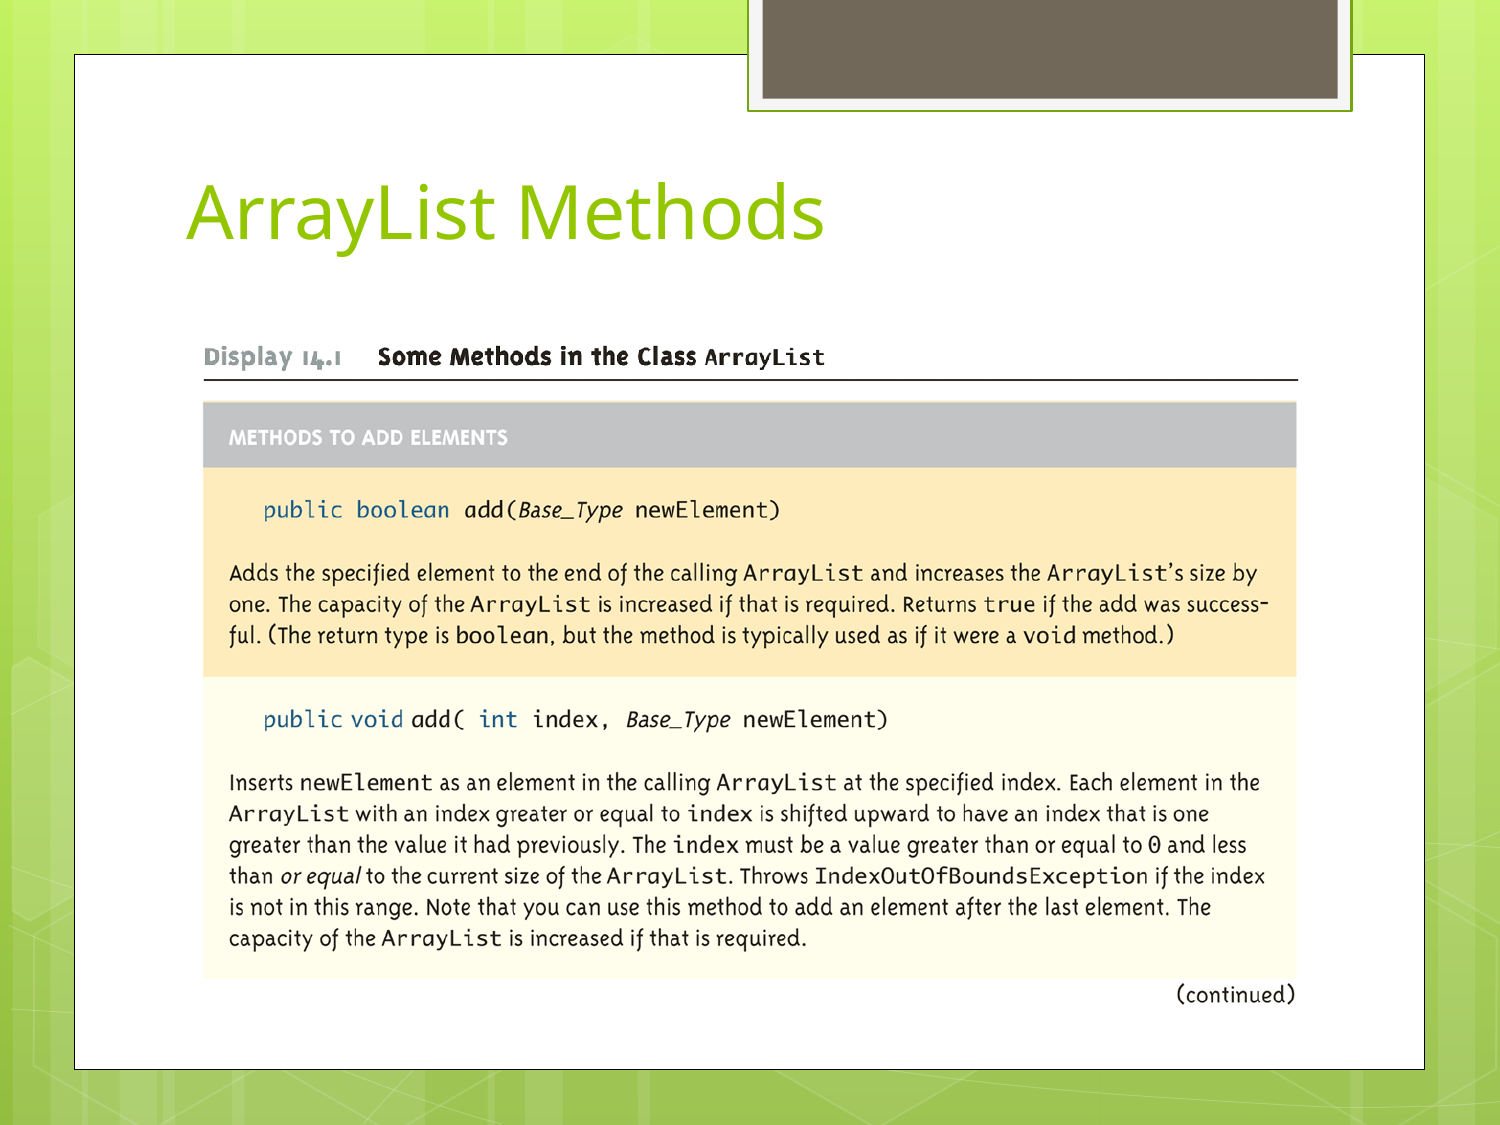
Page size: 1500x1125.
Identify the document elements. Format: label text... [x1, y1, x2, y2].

title ArrayList Methods [171, 75, 1324, 263]
picture [174, 328, 1325, 1022]
